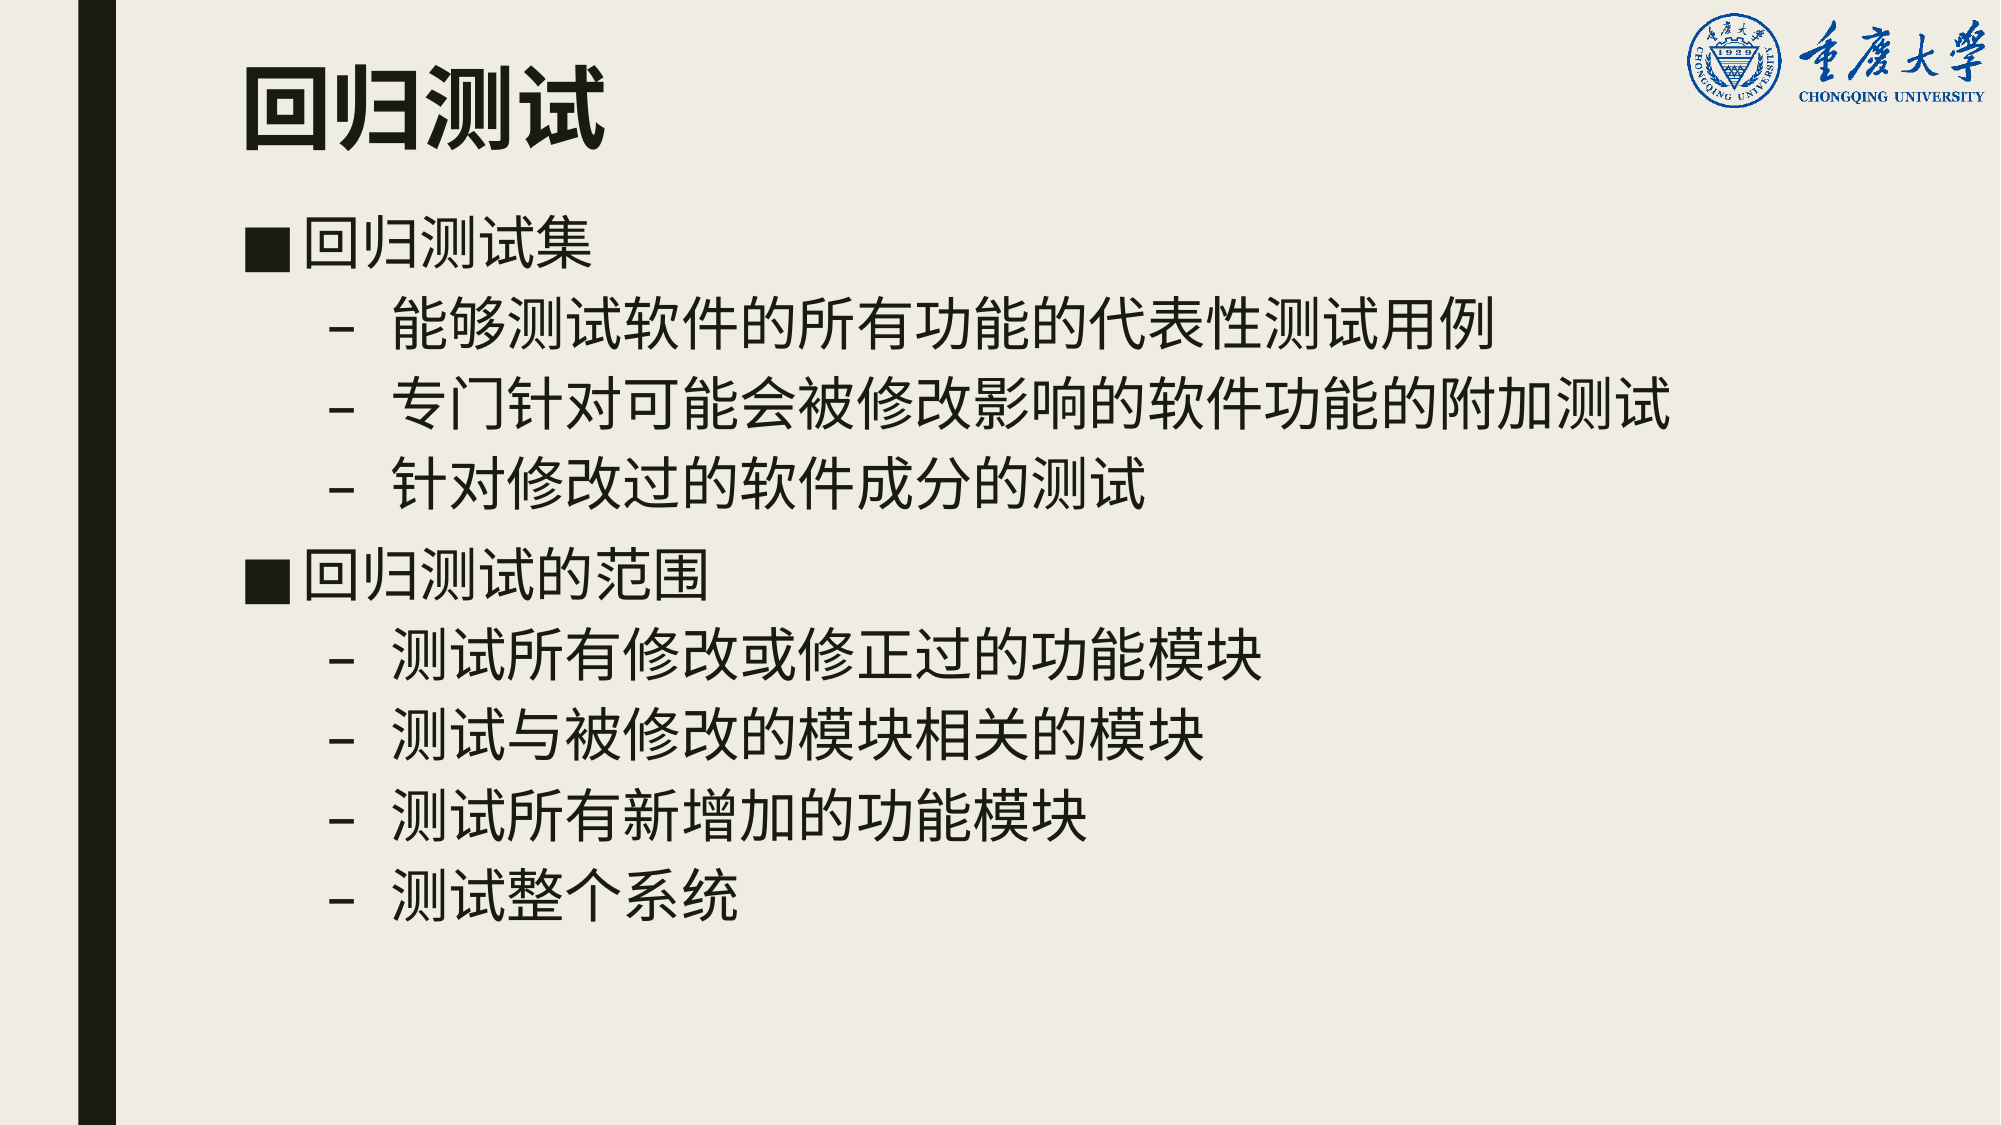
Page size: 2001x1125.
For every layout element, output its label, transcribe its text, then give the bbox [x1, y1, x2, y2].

title 回归测试 [225, 56, 1800, 151]
list 回归测试集 能够测试软件的所有功能的代表性测试用例 专门针对可能会被修改影响的软件功能的附加测试 针对修改过的软件成分的测试 回归测试的范围 测试所有修改或修正过的功能模块 测试与被修改的模块相关的模块 测试所有新增加的功能模块 测试整个系统 [225, 204, 1952, 1041]
picture [1687, 13, 1985, 108]
